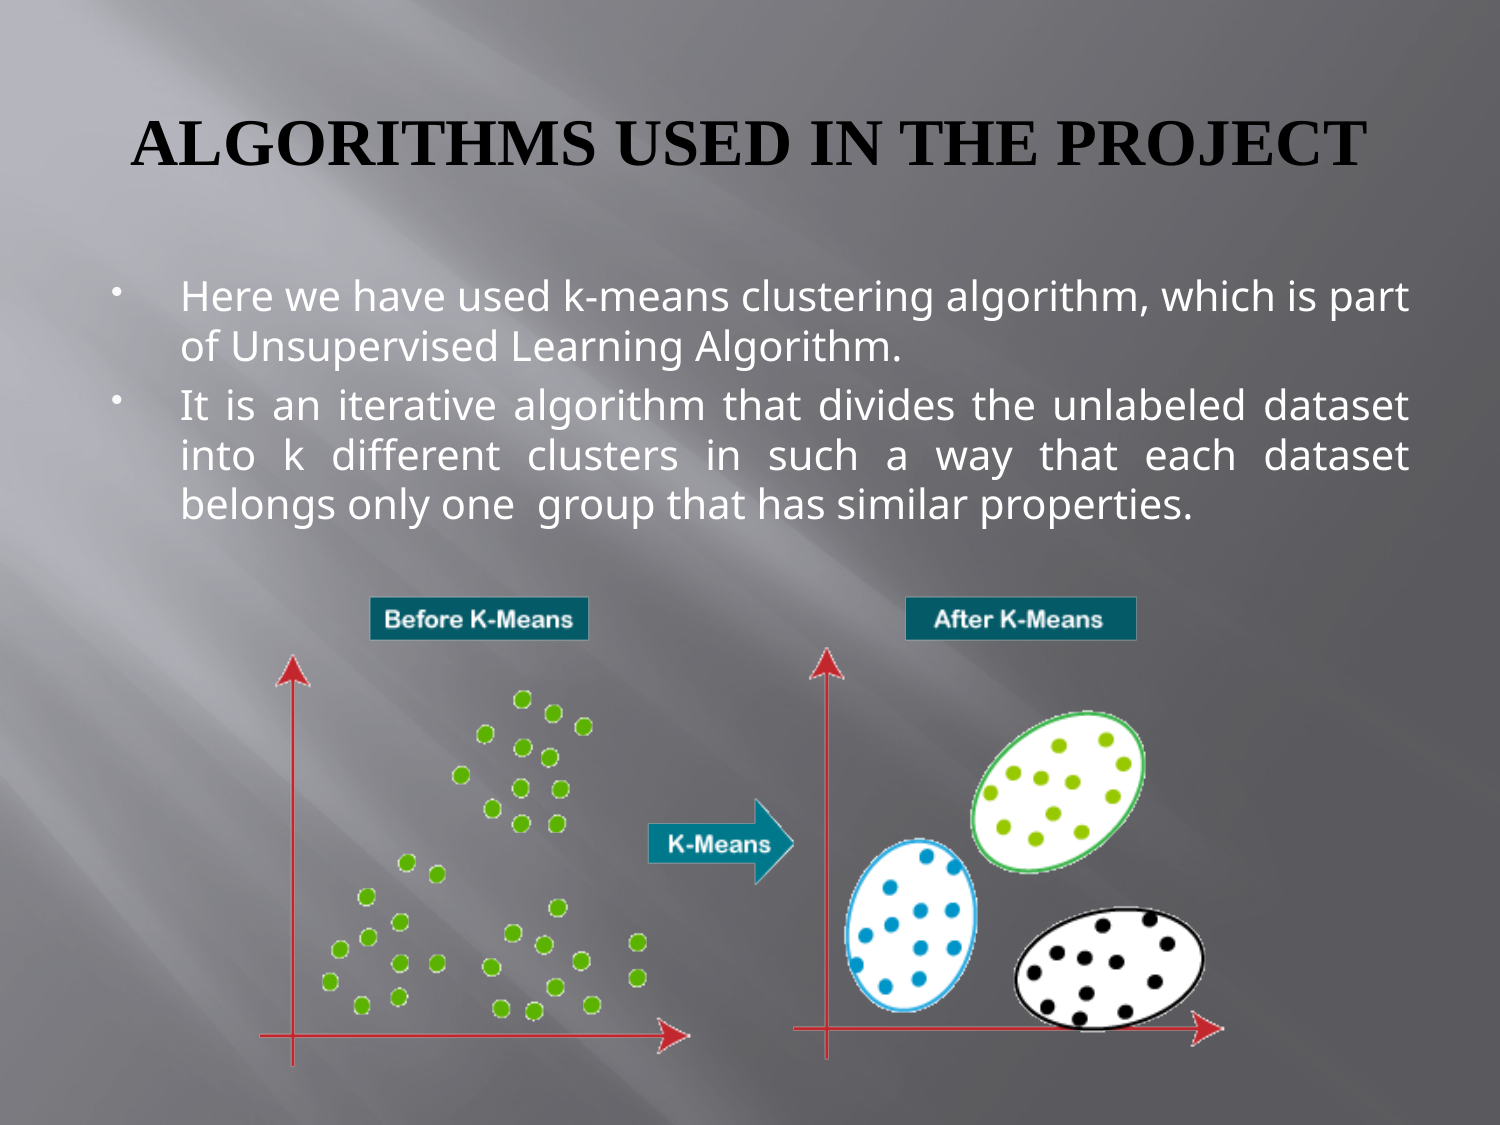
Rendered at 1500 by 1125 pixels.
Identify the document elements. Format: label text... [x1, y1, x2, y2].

title ALGORITHMS USED IN THE PROJECT [75, 45, 1425, 233]
list Here we have used k-means clustering algorithm, which is part of Unsupervised Learning Algorithm. It is an iterative algorithm that divides the unlabeled dataset into k different clusters in such a way that each dataset belongs only one group that has similar properties. [75, 262, 1425, 1094]
picture [253, 574, 1235, 1083]
